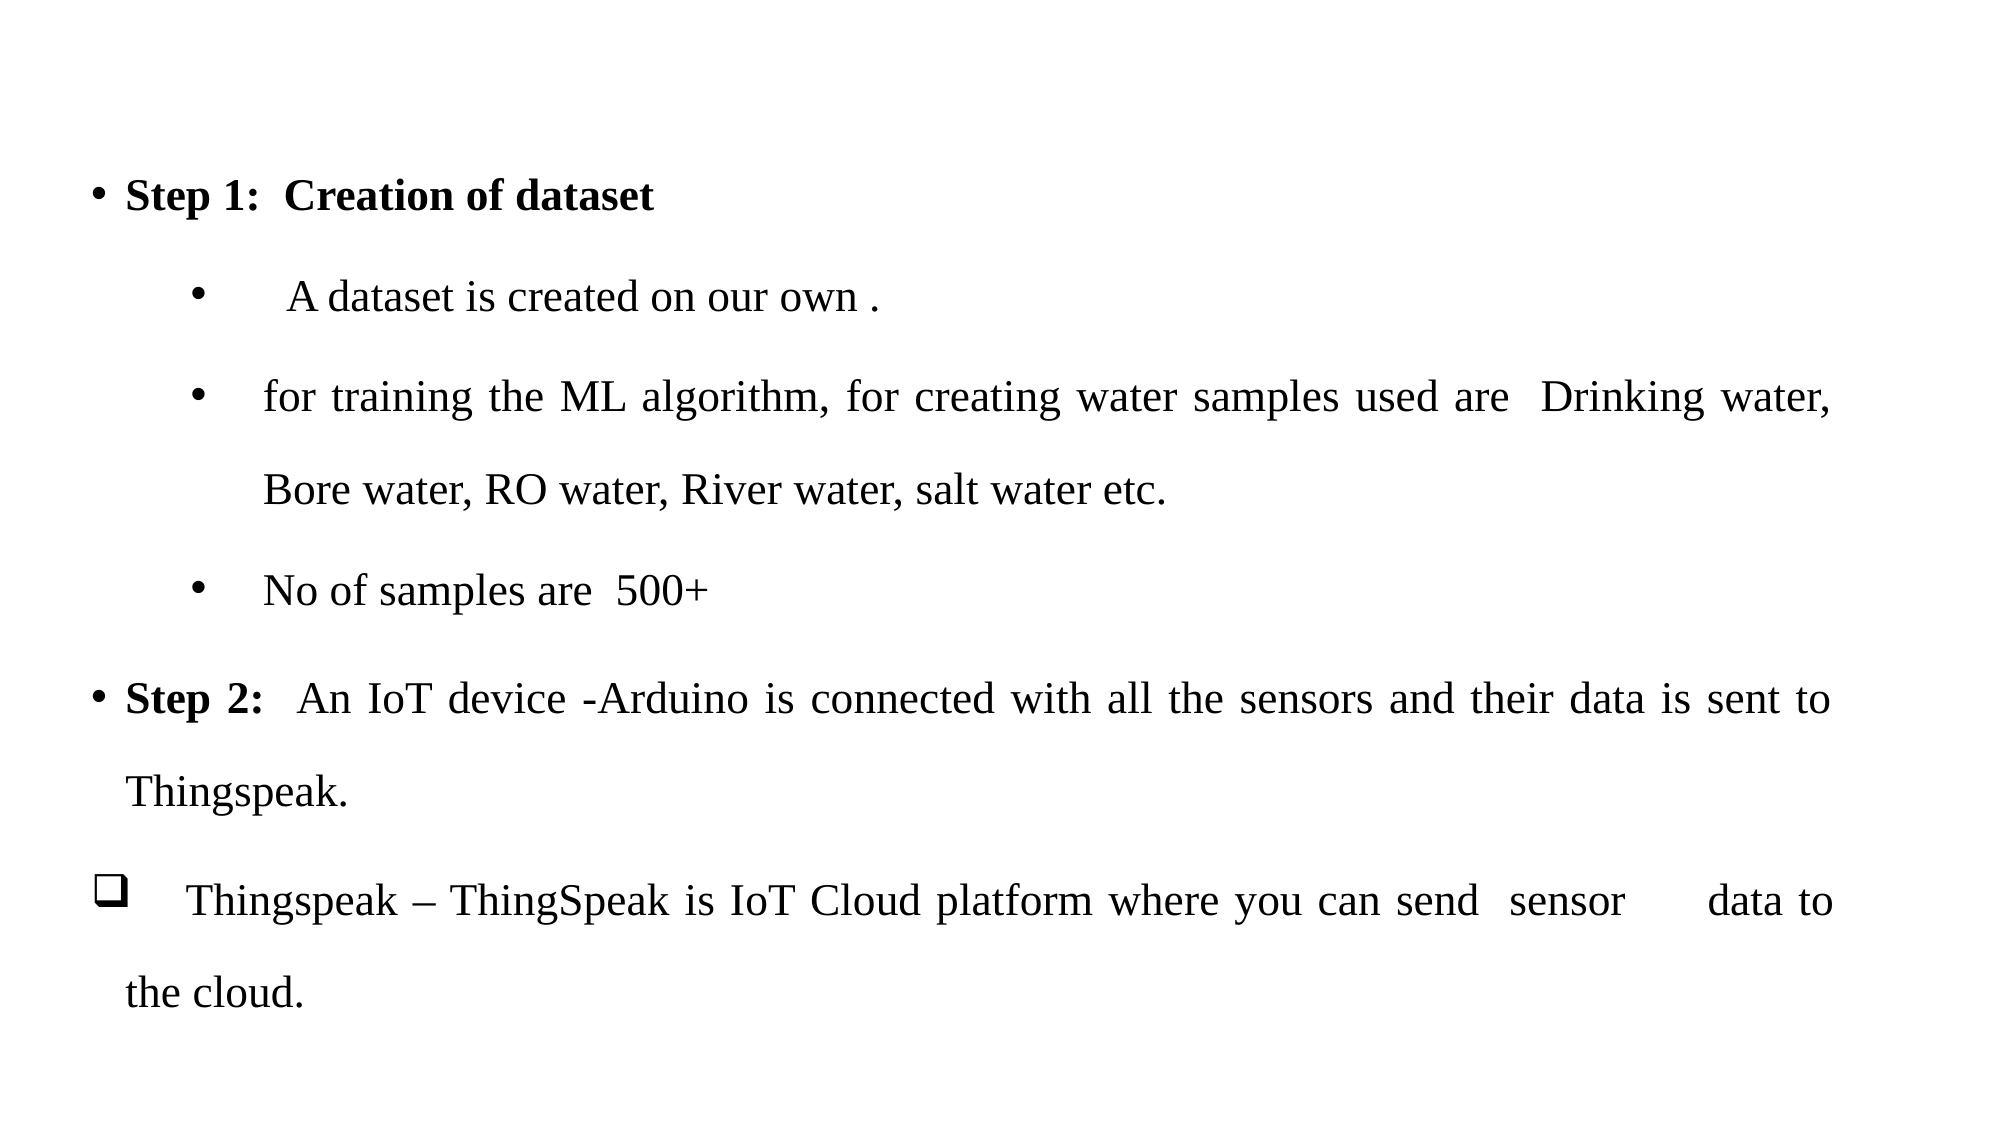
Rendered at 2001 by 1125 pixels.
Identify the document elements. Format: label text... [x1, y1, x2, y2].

list Step 1: Creation of dataset A dataset is created on our own . for training the ML algorithm, for creating water samples used are Drinking water, Bore water, RO water, River water, salt water etc. No of samples are 500+ Step 2: An IoT device -Arduino is connected with all the sensors and their data is sent to Thingspeak. Thingspeak – ThingSpeak is IoT Cloud platform where you can send sensor data to the cloud. [75, 119, 1850, 1035]
